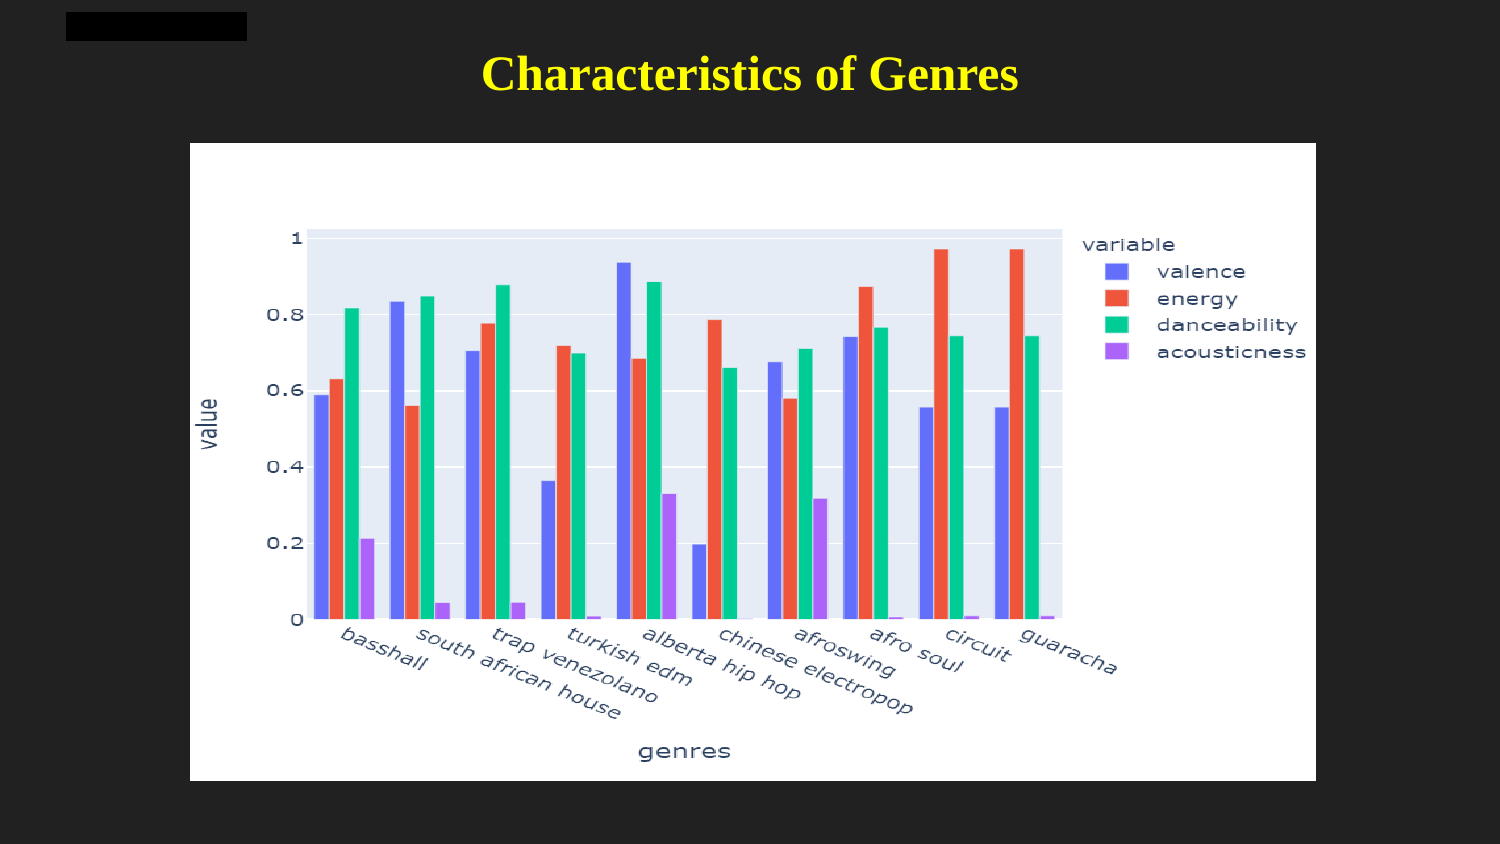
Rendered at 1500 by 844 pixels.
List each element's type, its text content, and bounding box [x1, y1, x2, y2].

title Characteristics of Genres [51, 0, 1449, 116]
picture [190, 142, 1317, 782]
